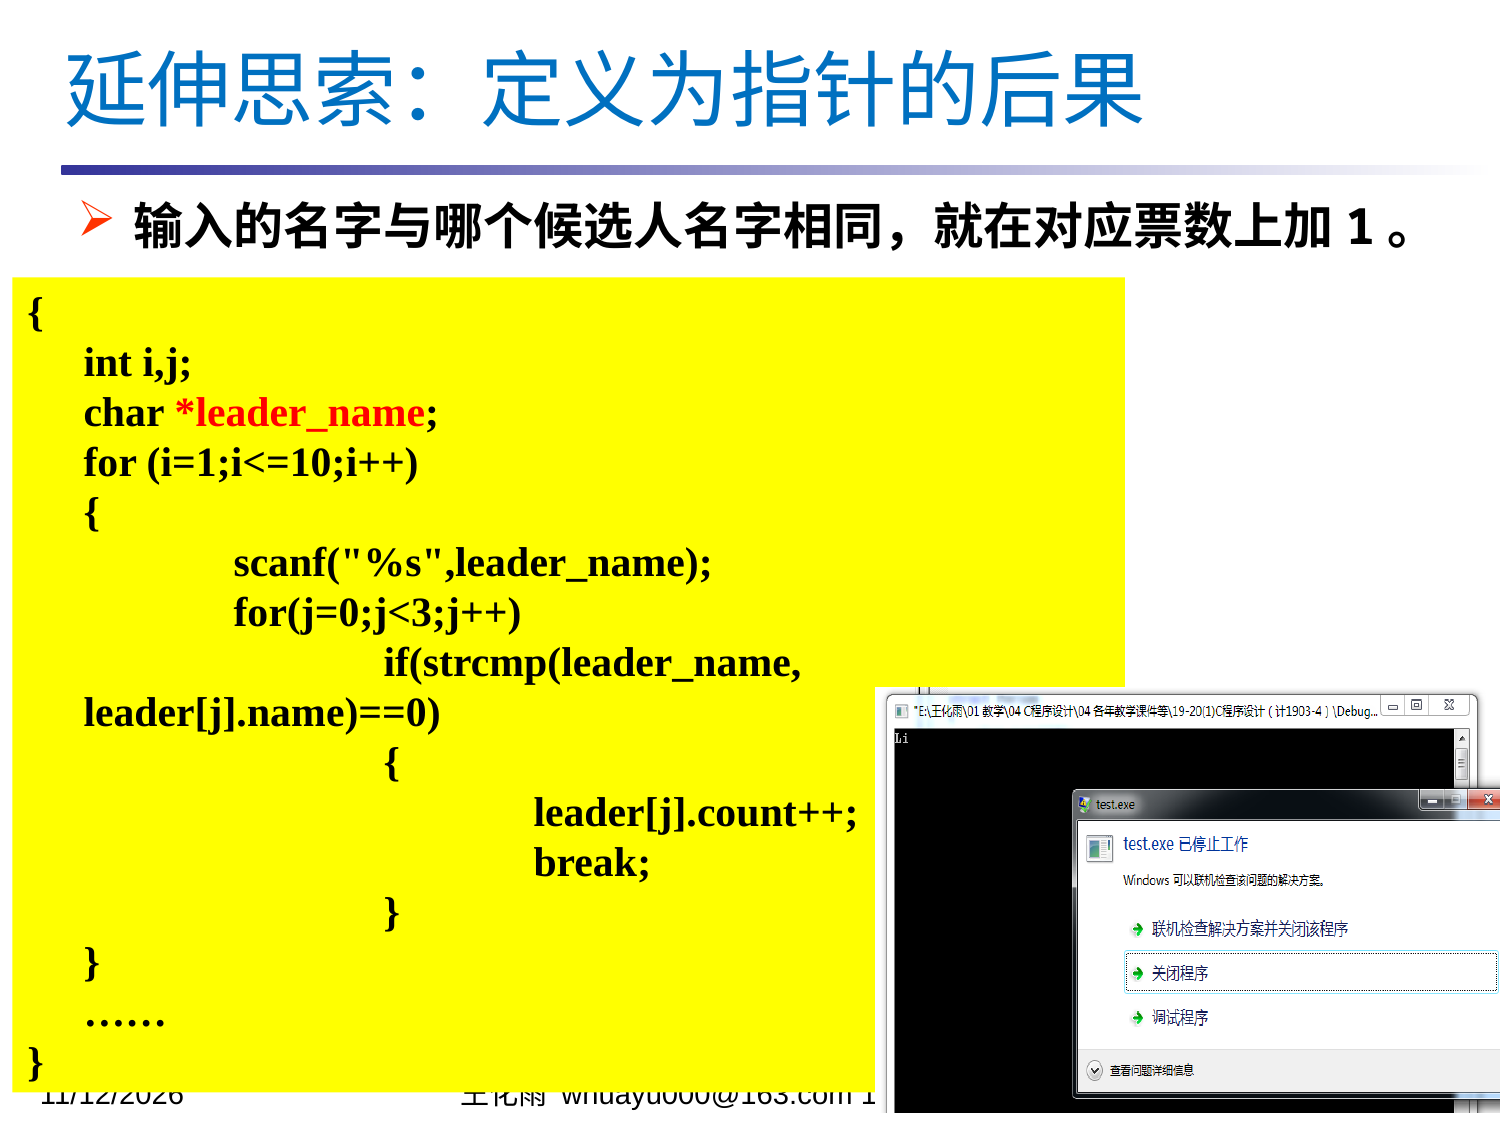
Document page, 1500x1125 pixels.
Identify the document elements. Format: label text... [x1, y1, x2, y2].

picture [874, 687, 1500, 1113]
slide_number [24, 1093, 376, 1103]
text_box 输入的名字与哪个候选人名字相同，就在对应票数上加1。 [62, 187, 1464, 338]
text_box 延伸思索：定义为指针的后果 [49, 37, 1451, 138]
footer 王化雨 whuayu000@163.com 13306442222 [387, 1093, 869, 1103]
text_box { int i,j; char *leader_name; for (i=1;i<=10;i++) { scanf("%s",leader_name); for(j=0;j<3;j++) if(strcmp(leader_name, leader[j].name)==0) { leader[j].count++; break; } } …… } [12, 277, 1125, 1093]
